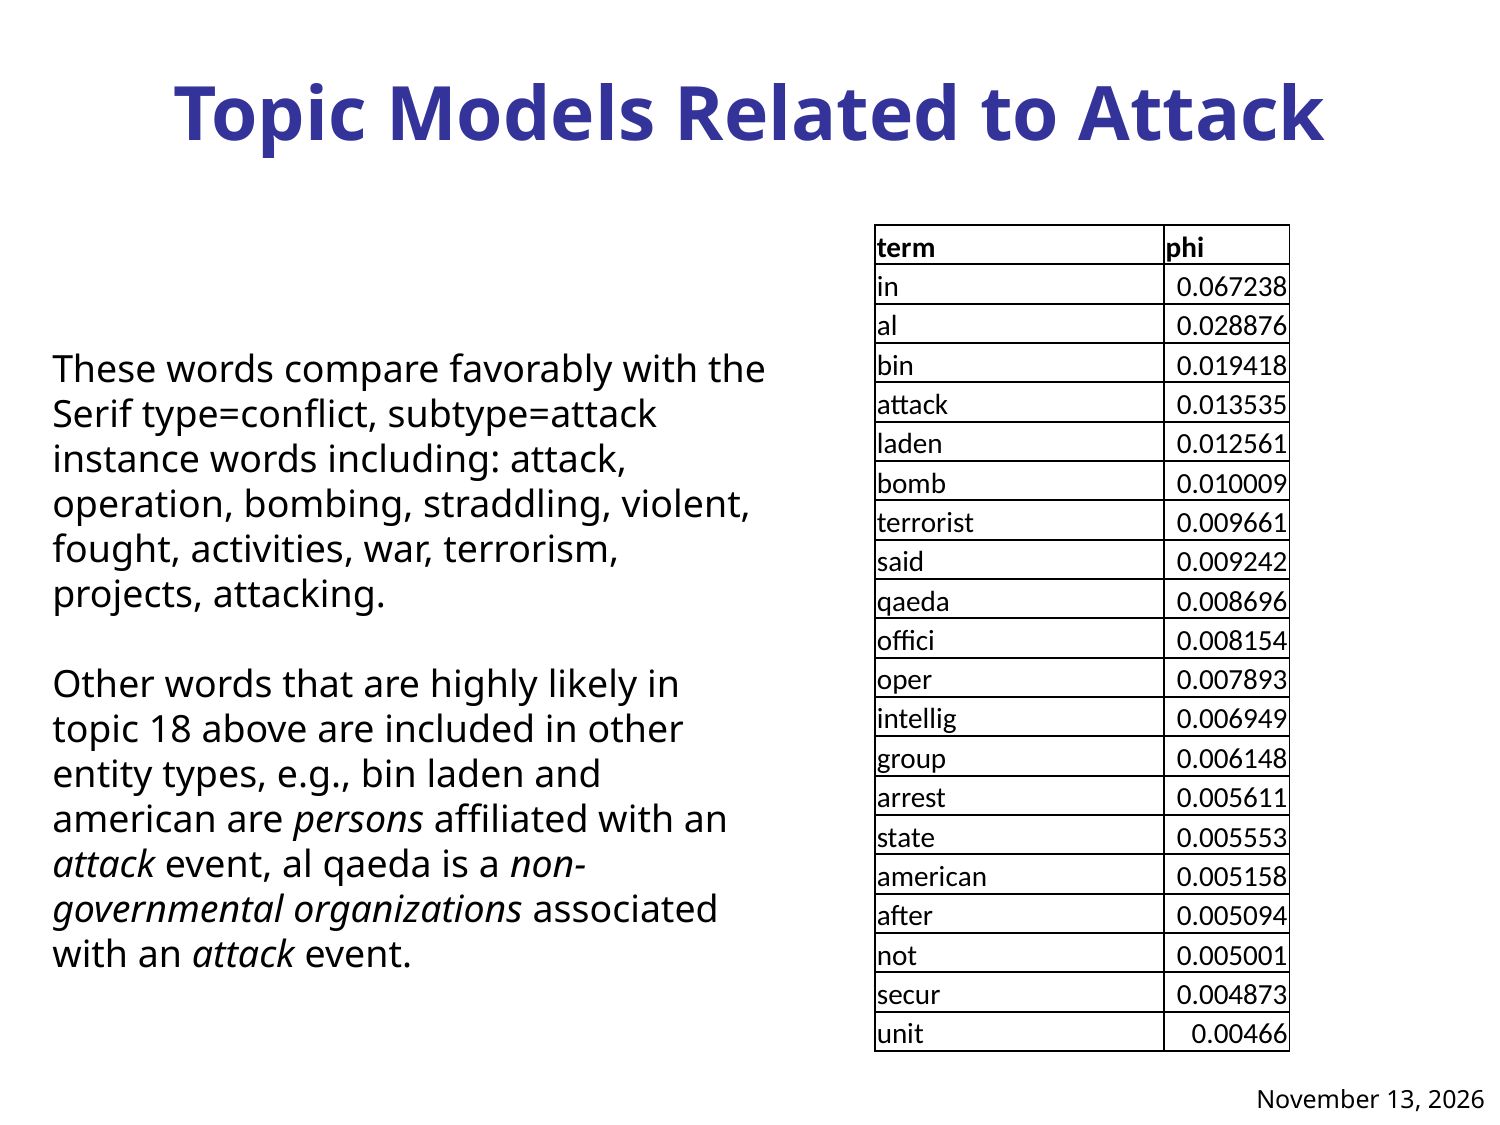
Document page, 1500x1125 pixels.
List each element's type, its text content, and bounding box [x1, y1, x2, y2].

table_cell not [876, 934, 1163, 971]
table_cell secur [876, 973, 1163, 1011]
table_cell 0.028876 [1165, 305, 1289, 342]
table_cell 0.013535 [1165, 383, 1289, 421]
table_cell 0.007893 [1165, 659, 1289, 696]
table_cell in [876, 265, 1163, 303]
table_cell after [876, 895, 1163, 932]
table_cell 0.005553 [1165, 816, 1289, 853]
table_cell 0.006949 [1165, 698, 1289, 735]
table_cell attack [876, 383, 1163, 421]
table_cell oper [876, 659, 1163, 696]
table_cell 0.005611 [1165, 777, 1289, 814]
table_cell 0.008154 [1165, 619, 1289, 657]
table_cell 0.006148 [1165, 737, 1289, 775]
table_cell 0.010009 [1165, 462, 1289, 499]
table_cell laden [876, 423, 1163, 460]
title Topic Models Related to Attack [0, 62, 1500, 163]
table_cell intellig [876, 698, 1163, 735]
table_cell bin [876, 344, 1163, 381]
table_cell 0.005094 [1165, 895, 1289, 932]
table_cell 0.009661 [1165, 501, 1289, 539]
table_cell unit [876, 1013, 1163, 1050]
table_cell al [876, 305, 1163, 342]
table_cell american [876, 855, 1163, 893]
table_header phi [1165, 226, 1289, 263]
table_cell 0.005001 [1165, 934, 1289, 971]
table_cell 0.012561 [1165, 423, 1289, 460]
table_cell arrest [876, 777, 1163, 814]
table_cell terrorist [876, 501, 1163, 539]
table_cell qaeda [876, 580, 1163, 617]
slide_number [1187, 1062, 1500, 1125]
table_cell 0.008696 [1165, 580, 1289, 617]
text_box These words compare favorably with the Serif type=conflict, subtype=attack instance words including: attack, operation, bombing, straddling, violent, fought, activities, war, terrorism, projects, attacking. Other words that are highly likely in topic 18 above are included in other entity types, e.g., bin laden and american are persons affiliated with an attack event, al qaeda is a non-governmental organizations associated with an attack event. [37, 337, 788, 983]
table_cell 0.005158 [1165, 855, 1289, 893]
table_cell offici [876, 619, 1163, 657]
table_cell state [876, 816, 1163, 853]
table_cell group [876, 737, 1163, 775]
table_cell 0.067238 [1165, 265, 1289, 303]
table_cell said [876, 541, 1163, 578]
table_cell bomb [876, 462, 1163, 499]
table_cell 0.019418 [1165, 344, 1289, 381]
table_cell 0.009242 [1165, 541, 1289, 578]
table_cell 0.00466 [1165, 1013, 1289, 1050]
table_header term [876, 226, 1163, 263]
table_cell 0.004873 [1165, 973, 1289, 1011]
